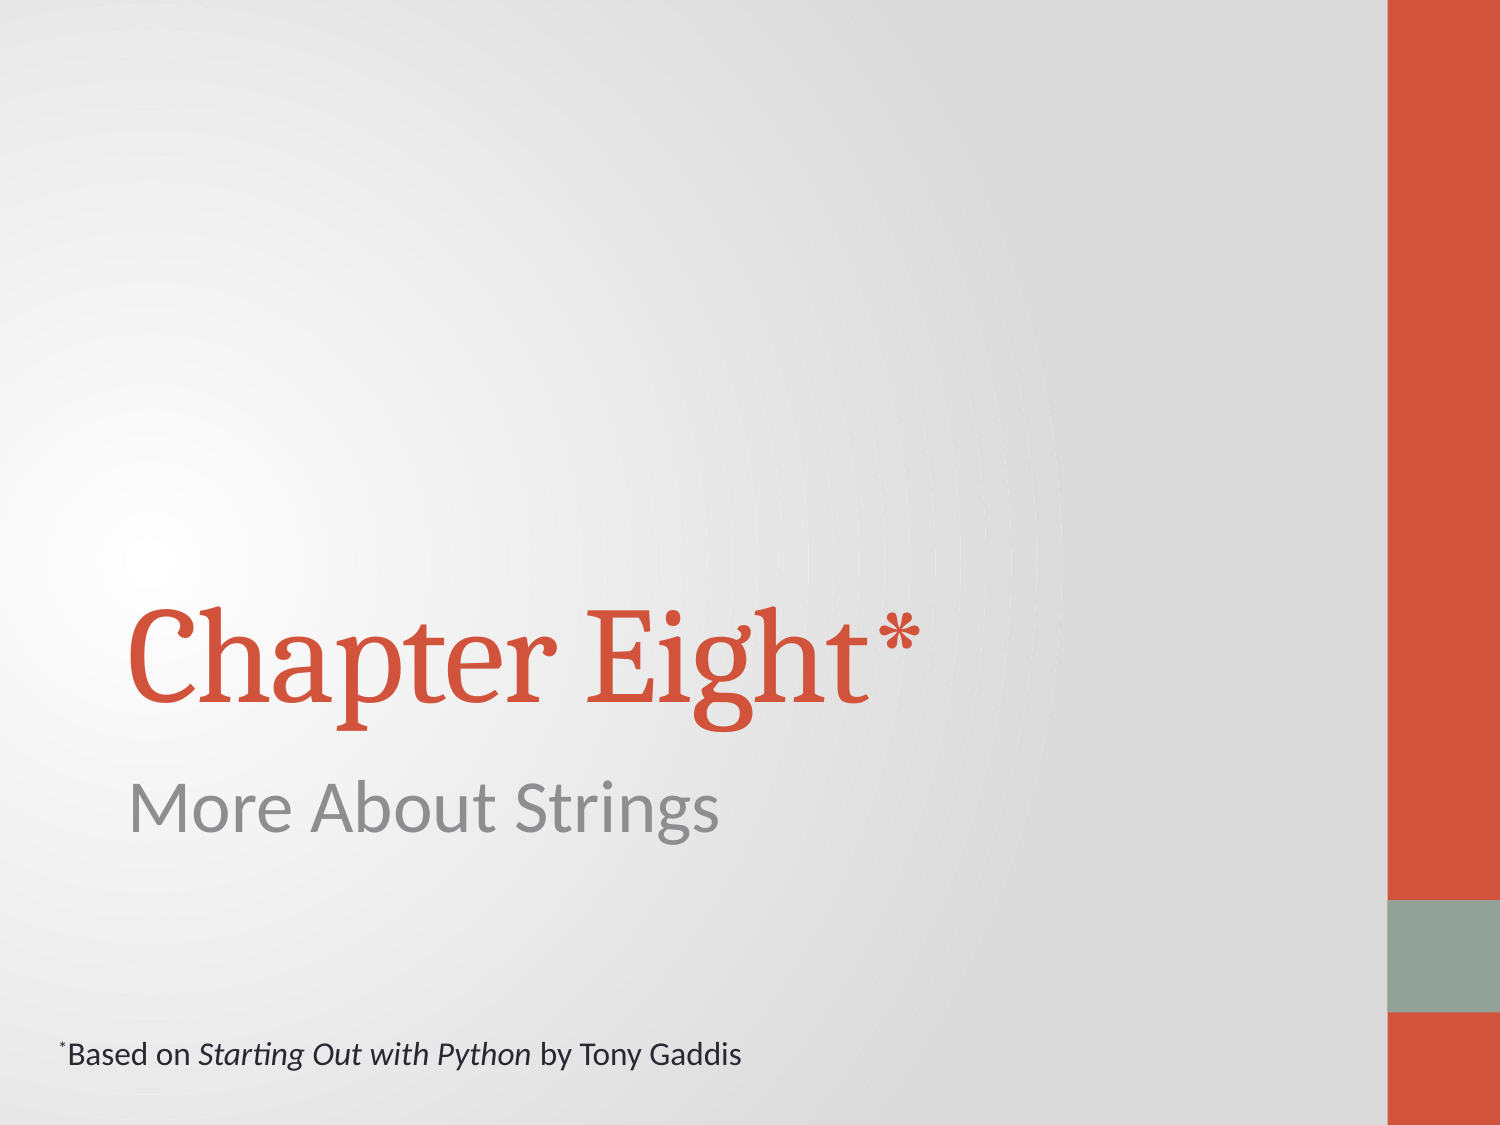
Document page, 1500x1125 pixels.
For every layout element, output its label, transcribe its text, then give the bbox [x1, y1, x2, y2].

text_box *Based on Starting Out with Python by Tony Gaddis [43, 1024, 758, 1080]
subtitle More About Strings [112, 750, 1173, 925]
title Chapter Eight* [112, 312, 1350, 738]
